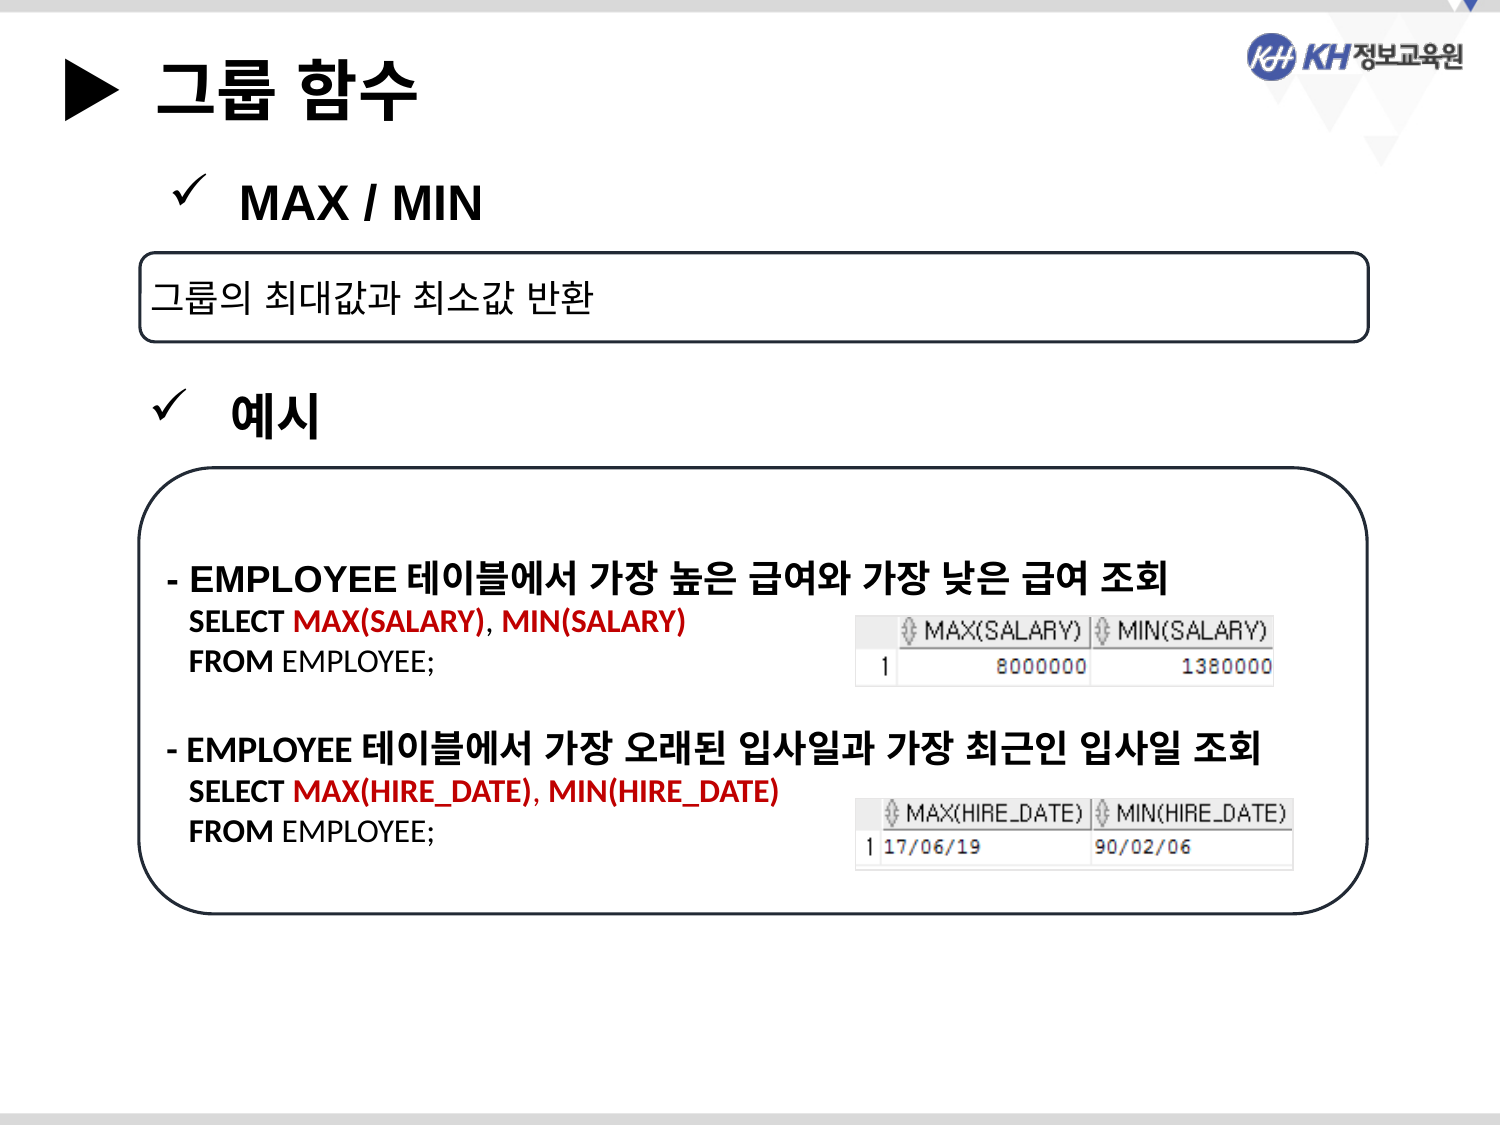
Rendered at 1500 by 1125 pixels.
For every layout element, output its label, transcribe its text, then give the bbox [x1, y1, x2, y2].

text_box MAX / MIN [153, 162, 499, 238]
text_box ▶ 그룹 함수 [42, 41, 1460, 137]
text_box 예시 [133, 377, 338, 453]
picture [0, 0, 1500, 1113]
text_box 그룹의 최대값과 최소값 반환 [138, 251, 1370, 343]
text_box - EMPLOYEE테이블에서 가장 높은 급여와 가장 낮은 급여 조회 SELECT MAX(SALARY), MIN(SALARY) FROM EMPLOYEE; - EMPLOYEE테이블에서 가장 오래된 입사일과 가장 최근인 입사일 조회 SELECT MAX(HIRE_DATE), MIN(HIRE_DATE) FROM EMPLOYEE; [137, 466, 1369, 915]
